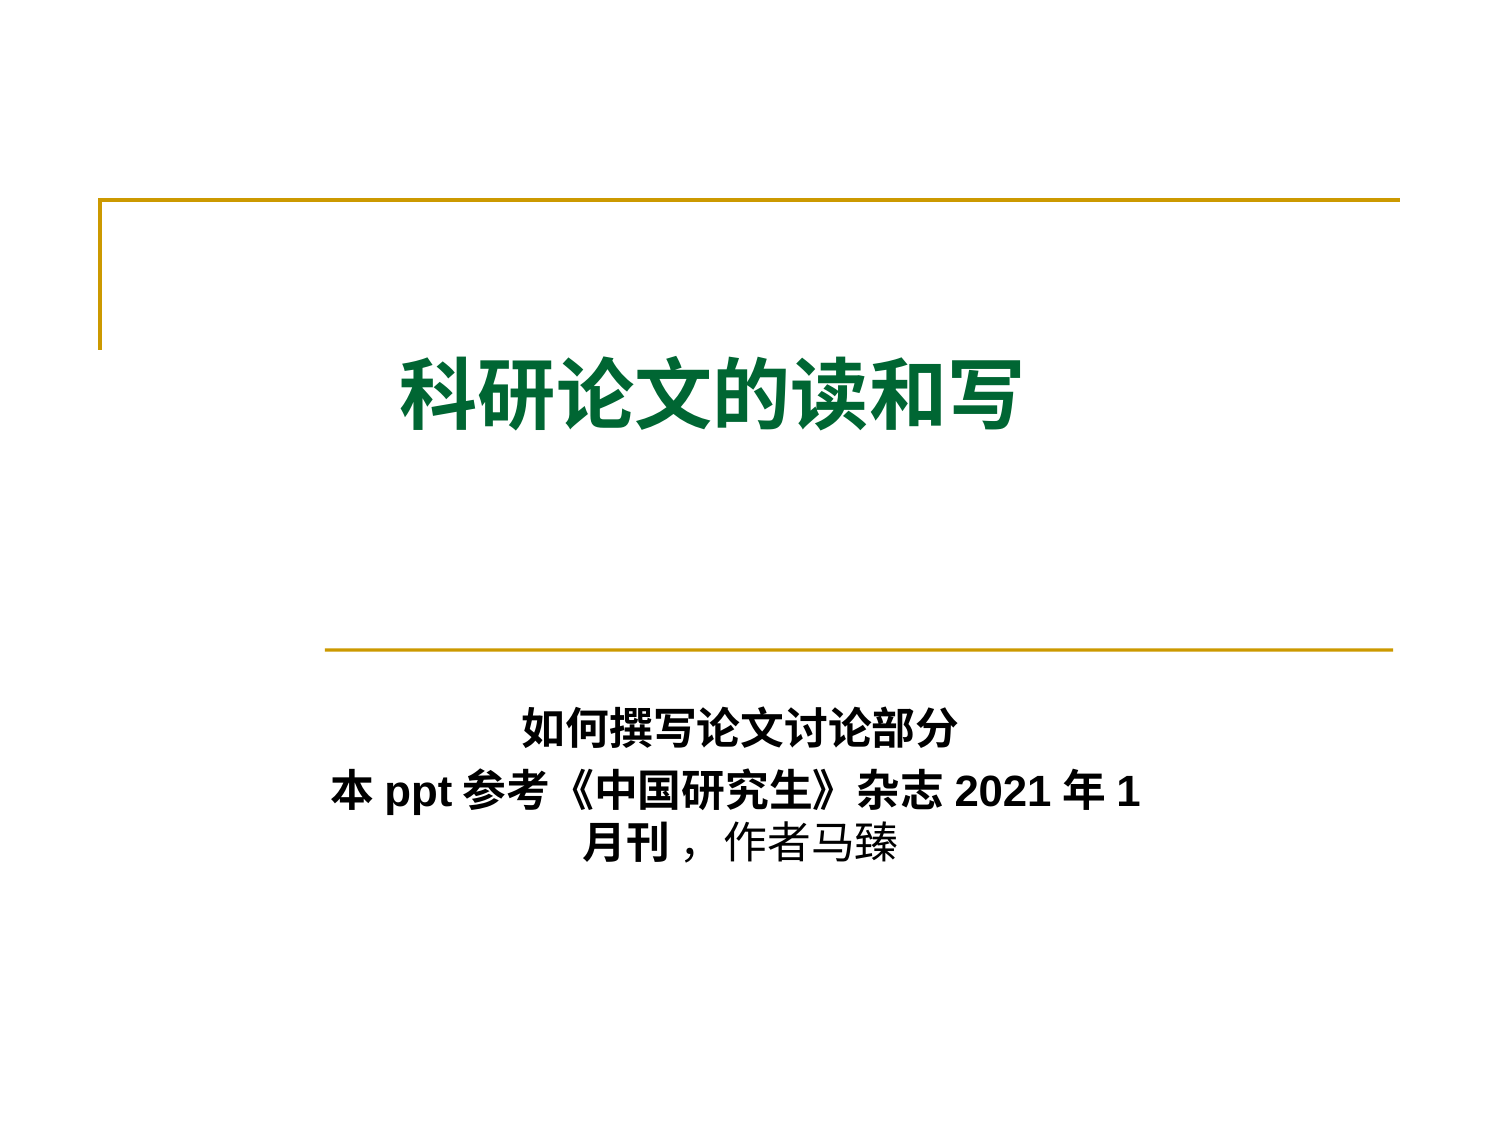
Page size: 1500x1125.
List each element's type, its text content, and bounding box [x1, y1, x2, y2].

subtitle 如何撰写论文讨论部分 本ppt参考《中国研究生》杂志2021年1月刊 ，作者马臻 [309, 693, 1172, 910]
title 科研论文的读和写 [243, 337, 1182, 554]
